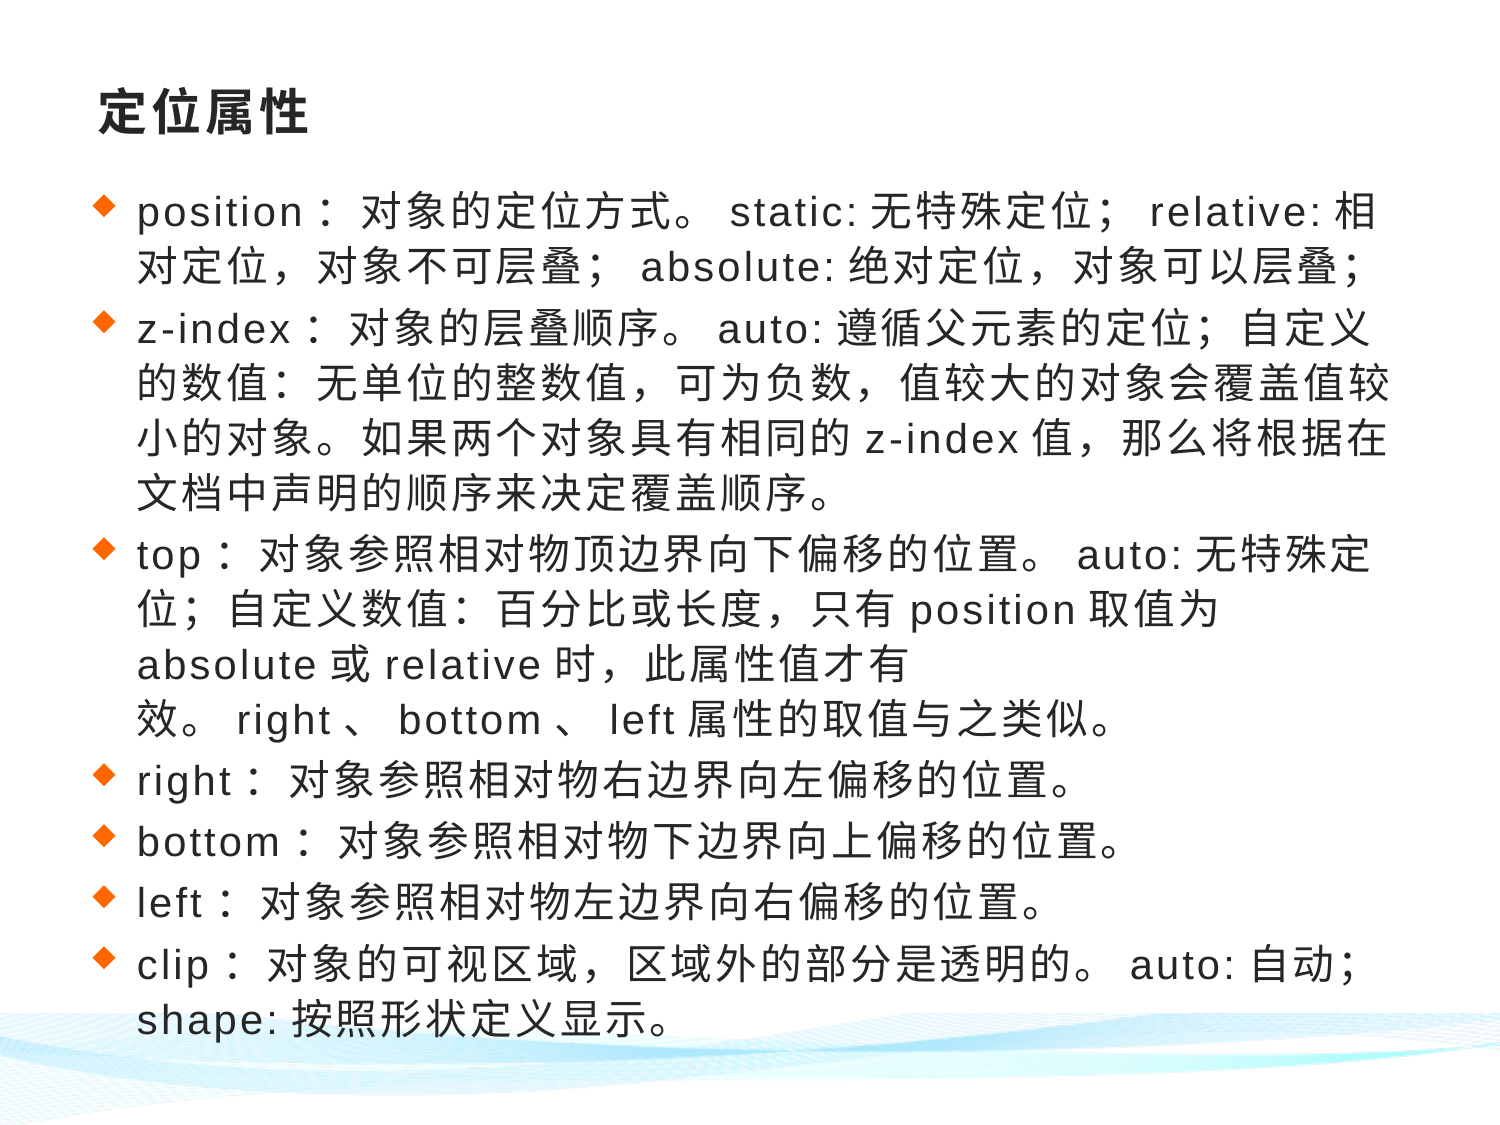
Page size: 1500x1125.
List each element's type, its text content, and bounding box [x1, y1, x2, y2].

picture [0, 1013, 1500, 1125]
title 定位属性 [82, 72, 1418, 146]
slide_number [1059, 1041, 1392, 1094]
list position：对象的定位方式。static:无特殊定位；relative:相对定位，对象不可层叠；absolute:绝对定位，对象可以层叠； z-index：对象的层叠顺序。auto:遵循父元素的定位；自定义的数值：无单位的整数值，可为负数，值较大的对象会覆盖值较小的对象。如果两个对象具有相同的z-index值，那么将根据在文档中声明的顺序来决定覆盖顺序。 top：对象参照相对物顶边界向下偏移的位置。auto:无特殊定位；自定义数值：百分比或长度，只有position取值为absolute或relative时，此属性值才有效。right、bottom、left属性的取值与之类似。 right：对象参照相对物右边界向左偏移的位置。 bottom：对象参照相对物下边界向上偏移的位置。 left：对象参照相对物左边界向右偏移的位置。 clip：对象的可视区域，区域外的部分是透明的。auto:自动；shape:按照形状定义显示。 [75, 172, 1425, 1051]
